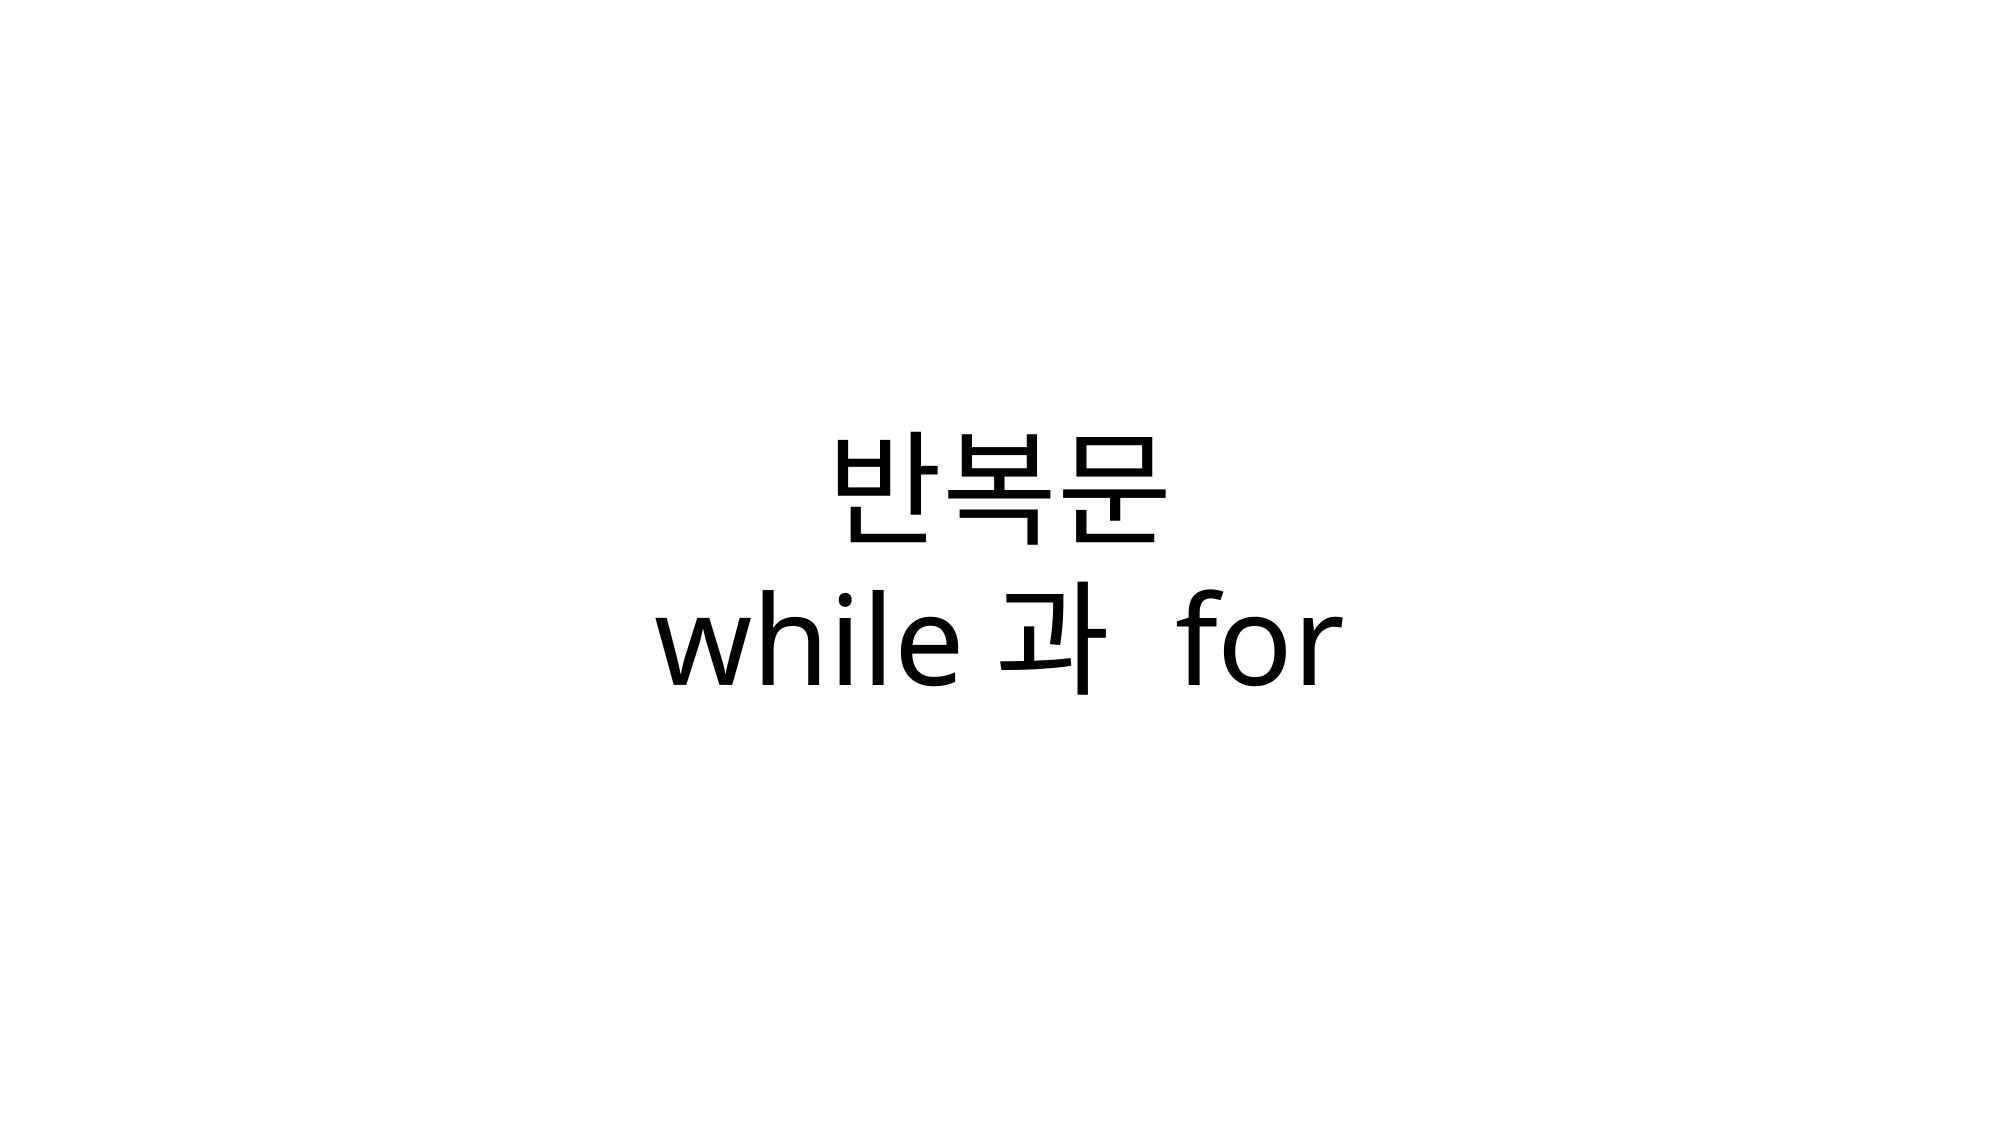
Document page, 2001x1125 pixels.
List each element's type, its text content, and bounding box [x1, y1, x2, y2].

text_box 반복문 while과 for [566, 403, 1434, 719]
